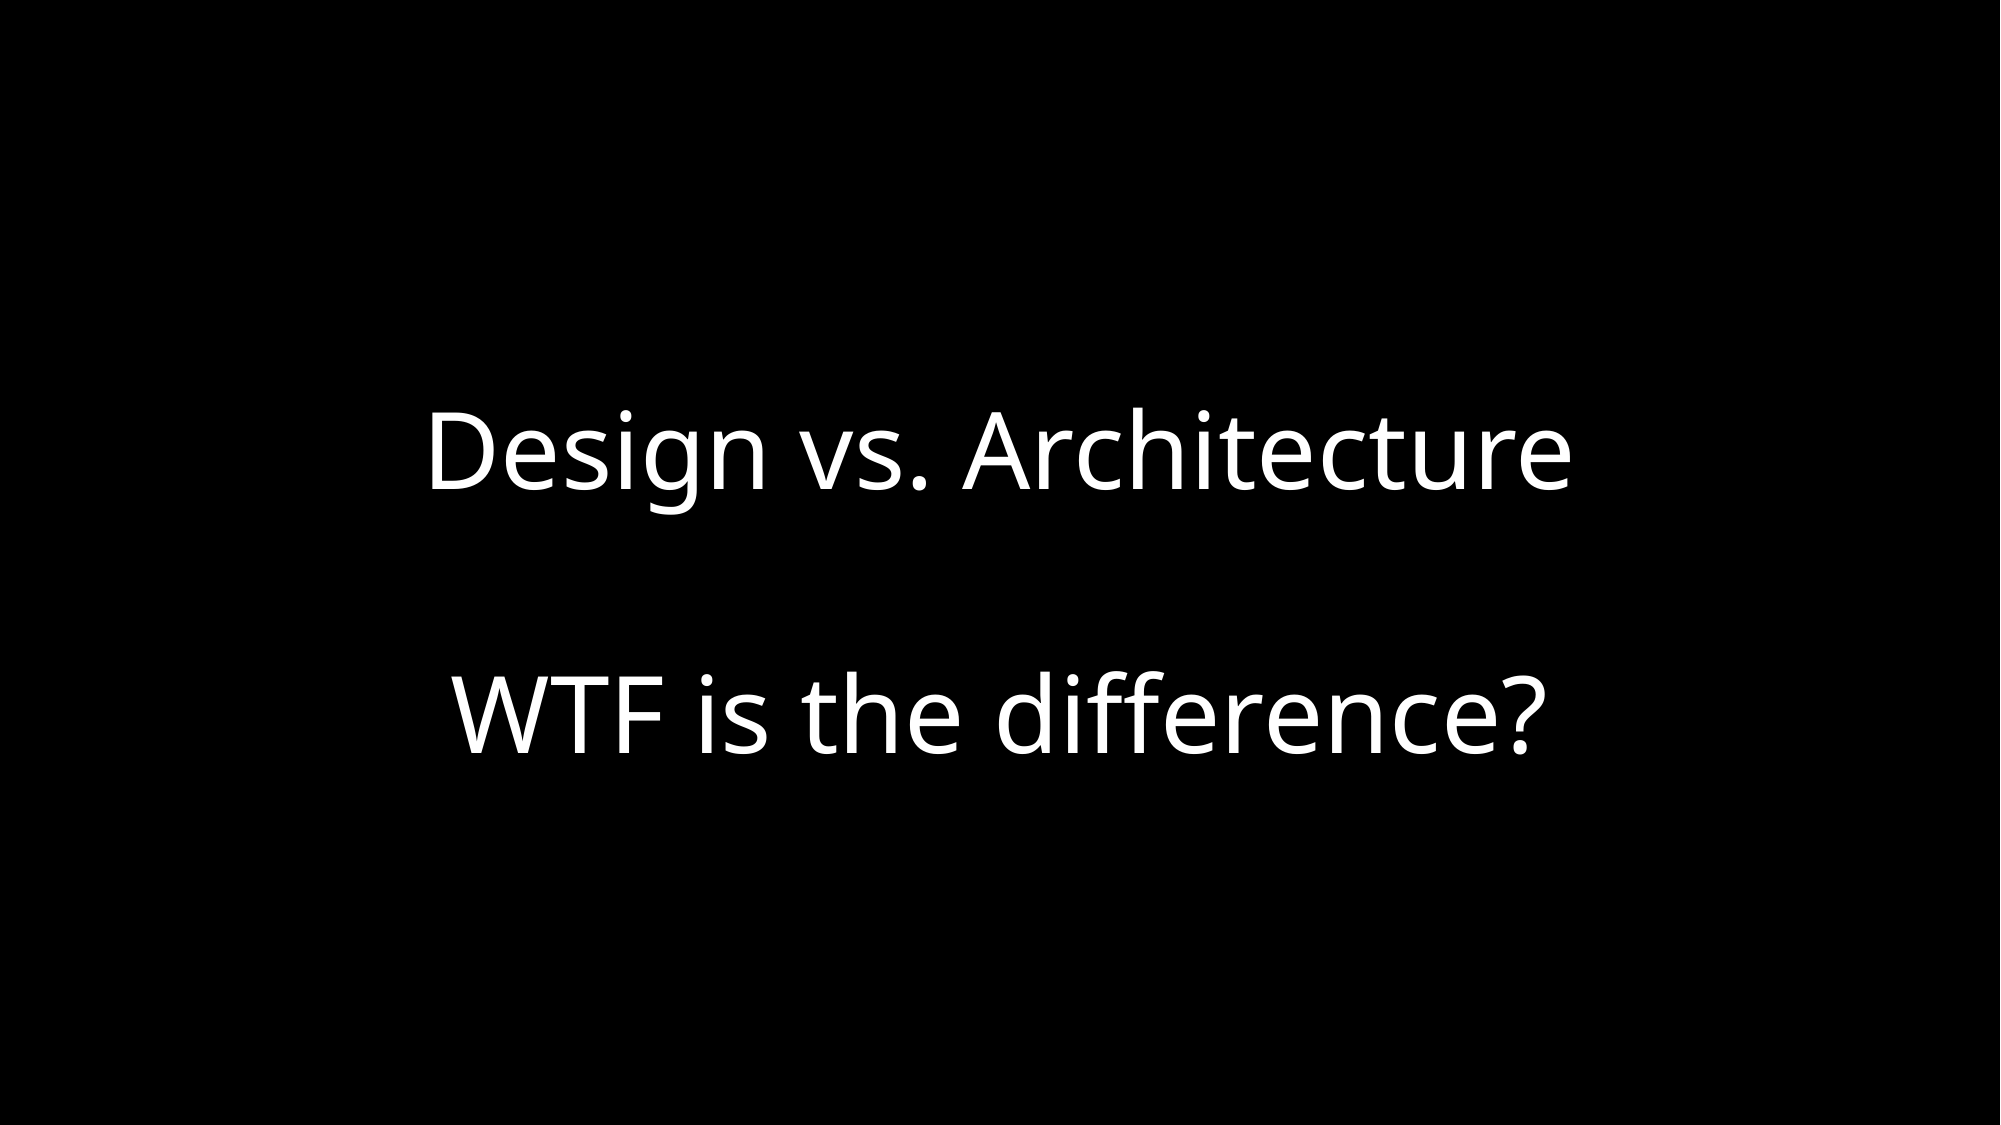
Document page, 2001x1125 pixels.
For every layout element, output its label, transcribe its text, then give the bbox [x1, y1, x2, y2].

text_box Design vs. Architecture WTF is the difference? [163, 389, 1837, 789]
